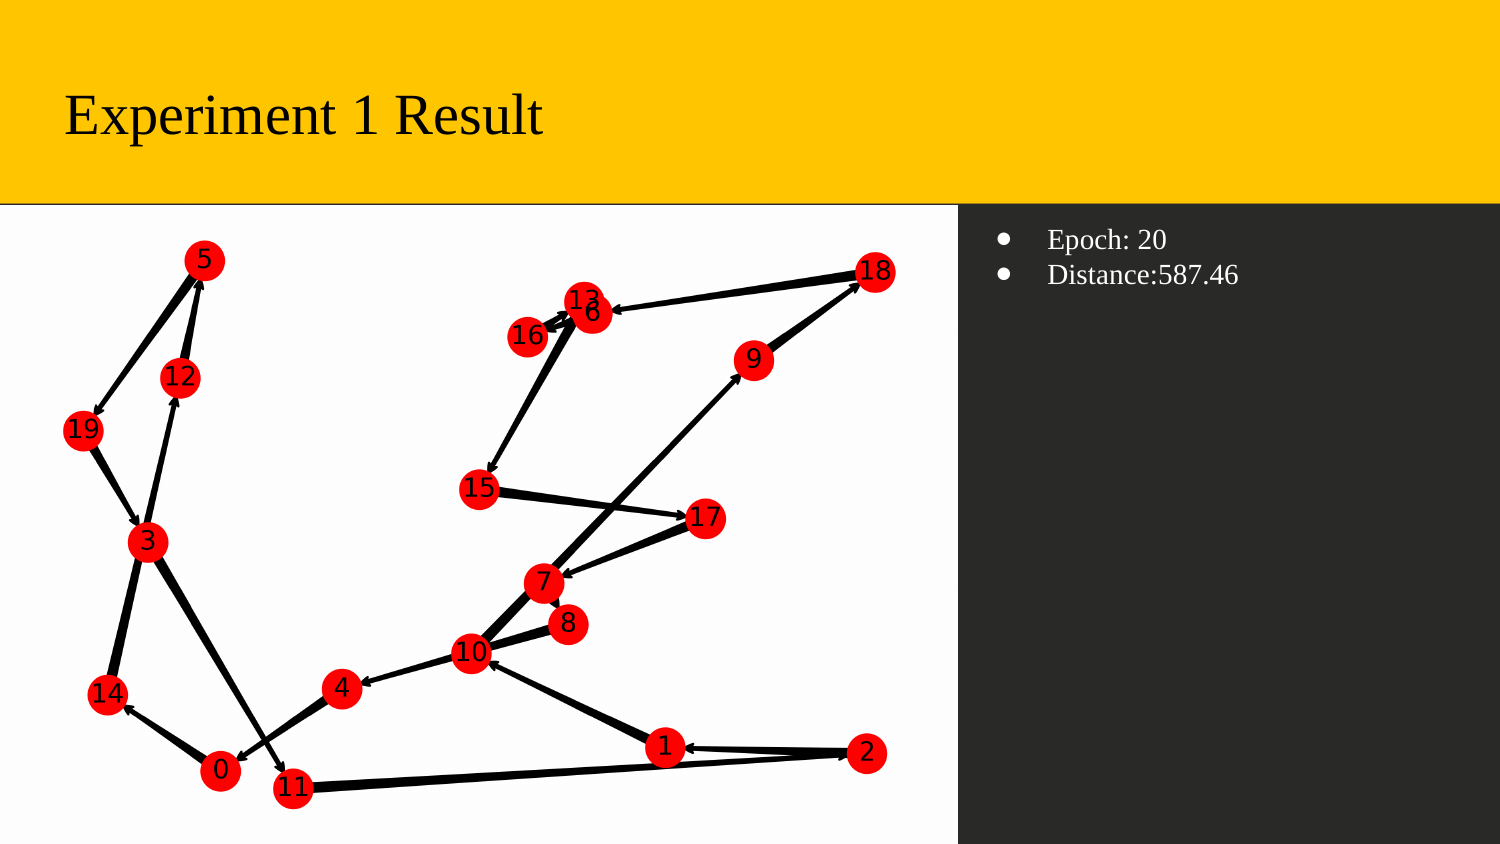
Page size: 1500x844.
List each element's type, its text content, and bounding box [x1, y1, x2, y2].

text_box Epoch: 20 Distance:587.46 [959, 205, 1373, 590]
picture [0, 0, 1500, 844]
title Experiment 1 Result [49, 49, 859, 173]
